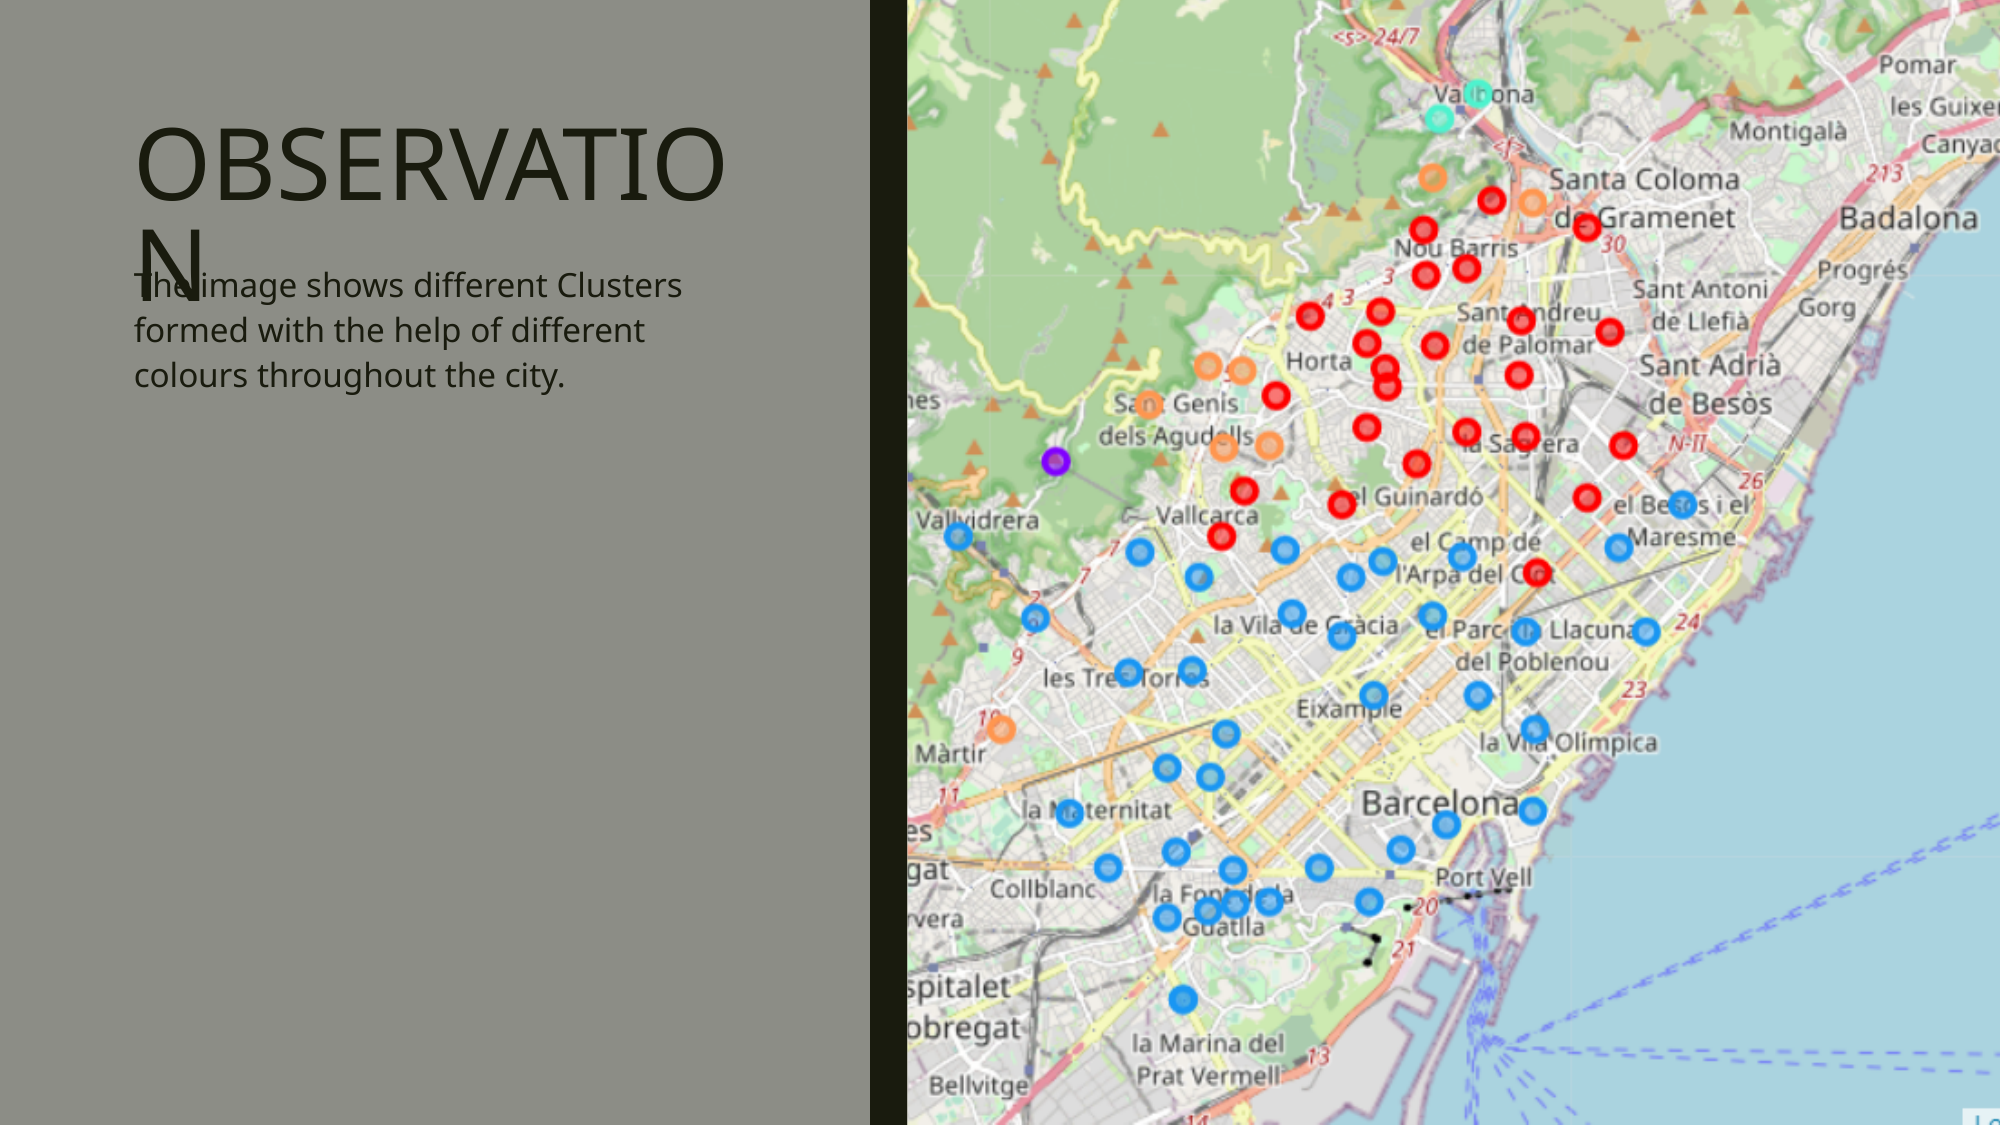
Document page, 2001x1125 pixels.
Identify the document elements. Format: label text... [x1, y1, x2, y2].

picture [907, 0, 2000, 1125]
list The image shows different Clusters formed with the help of different colours throughout the city. [118, 251, 752, 963]
title OBSERVATION [118, 112, 752, 251]
